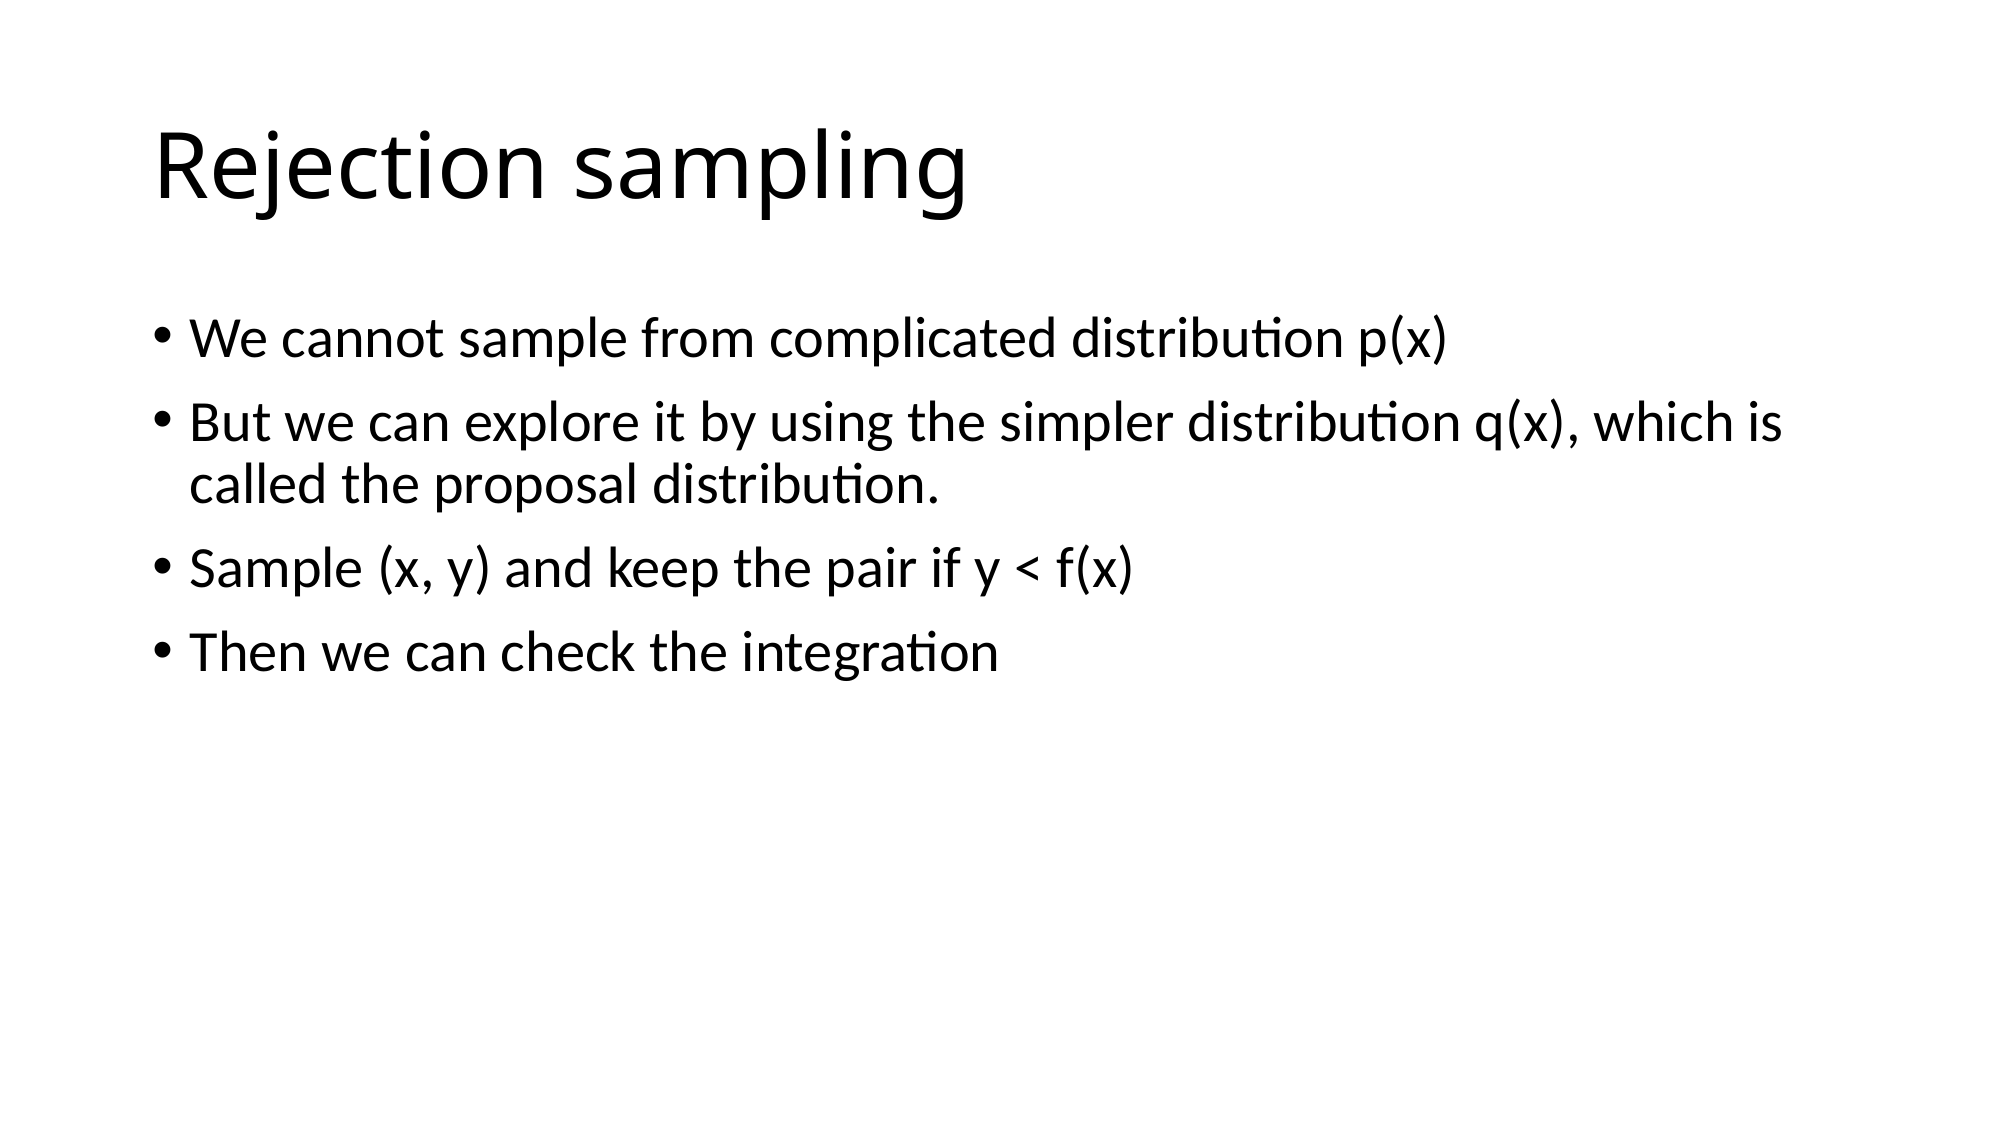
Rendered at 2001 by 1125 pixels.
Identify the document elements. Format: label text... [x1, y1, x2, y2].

title Rejection sampling [137, 59, 1863, 278]
list We cannot sample from complicated distribution p(x) But we can explore it by using the simpler distribution q(x), which is called the proposal distribution. Sample (x, y) and keep the pair if y < f(x) Then we can check the integration [137, 299, 1863, 1014]
